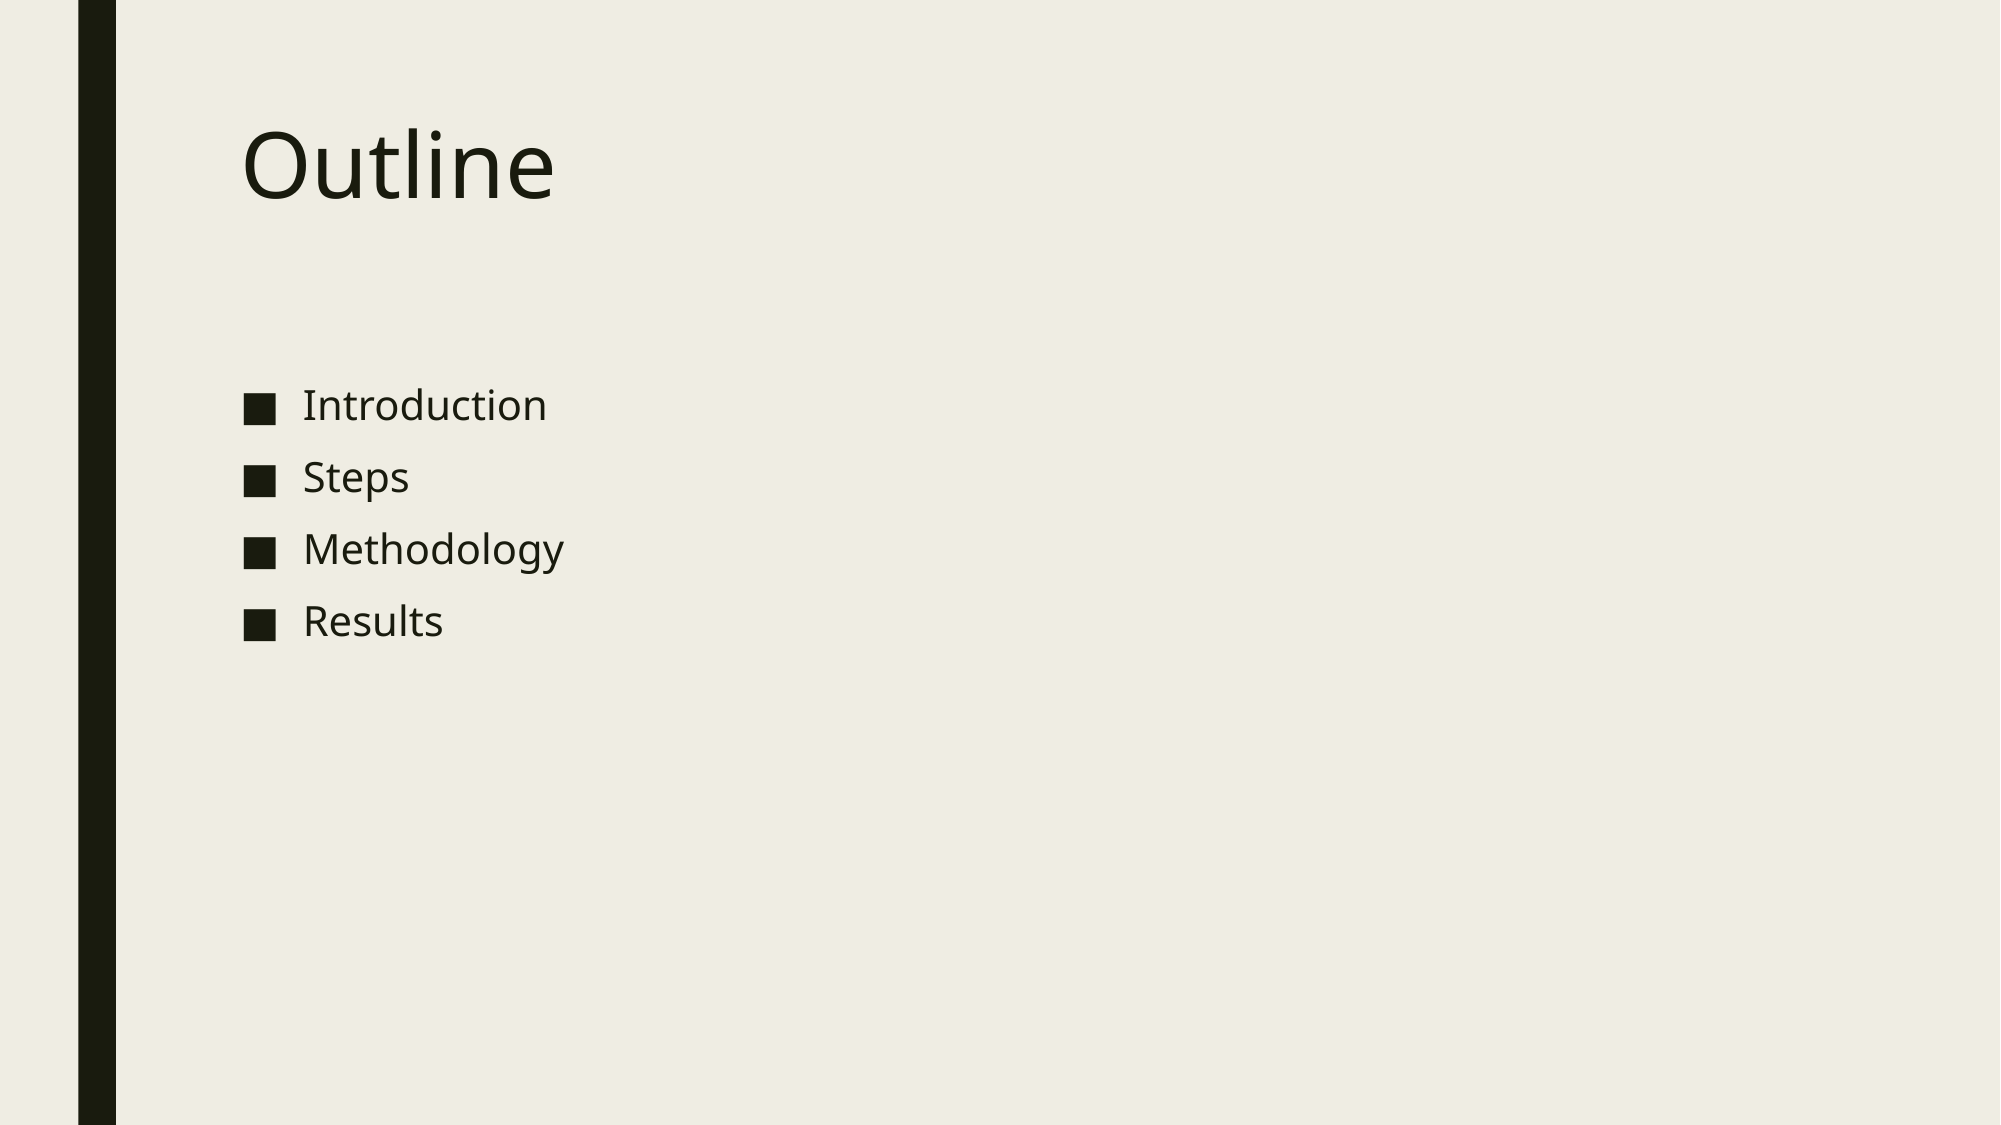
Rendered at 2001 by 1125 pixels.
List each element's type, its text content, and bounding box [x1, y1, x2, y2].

title Outline [225, 112, 1800, 357]
list Introduction Steps Methodology Results [225, 375, 1800, 963]
